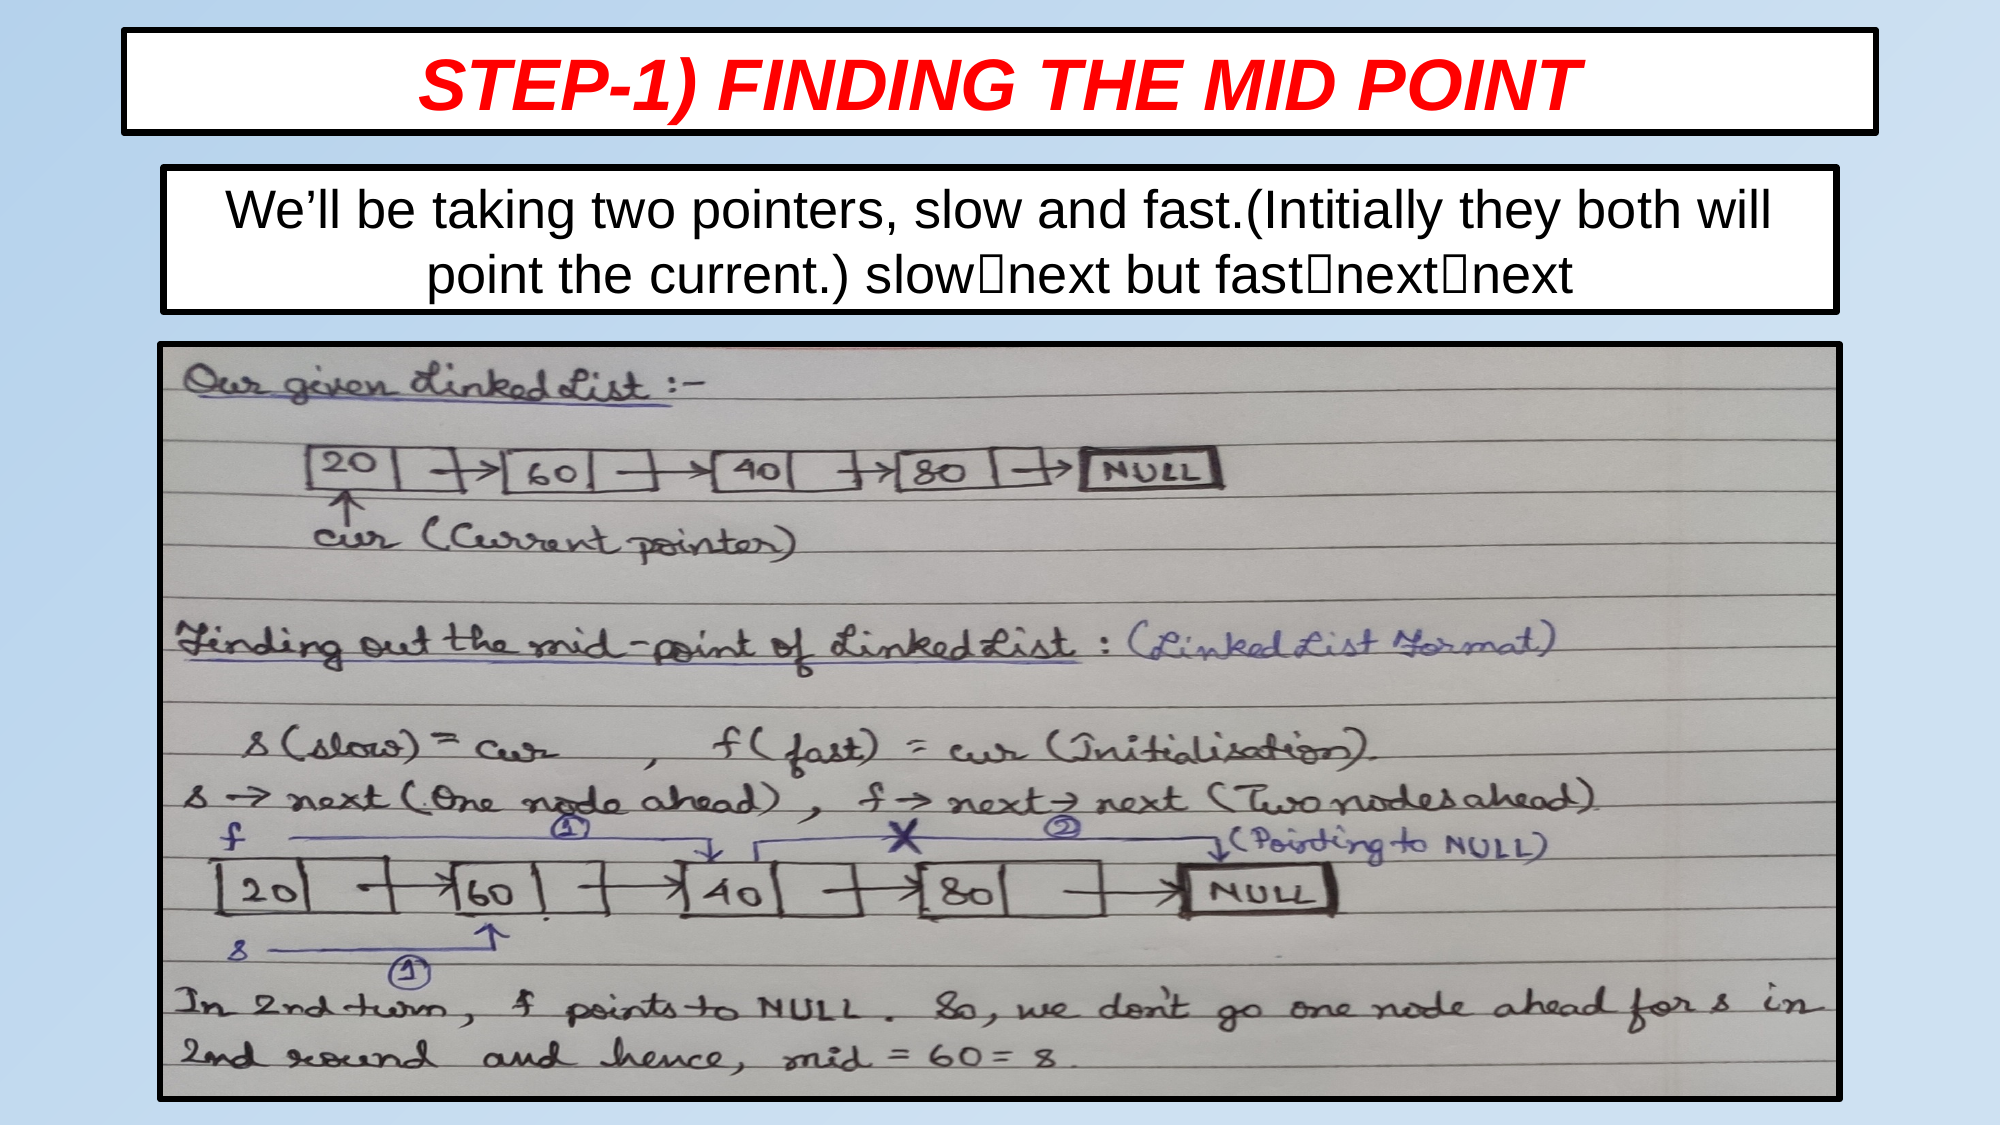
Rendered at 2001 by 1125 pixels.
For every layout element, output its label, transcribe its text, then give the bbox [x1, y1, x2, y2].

text_box We’ll be taking two pointers, slow and fast.(Intitially they both will point the current.) slownext but fastnextnext [163, 167, 1837, 313]
text_box STEP-1) FINDING THE MID POINT [123, 30, 1876, 133]
picture [163, 347, 1837, 1097]
